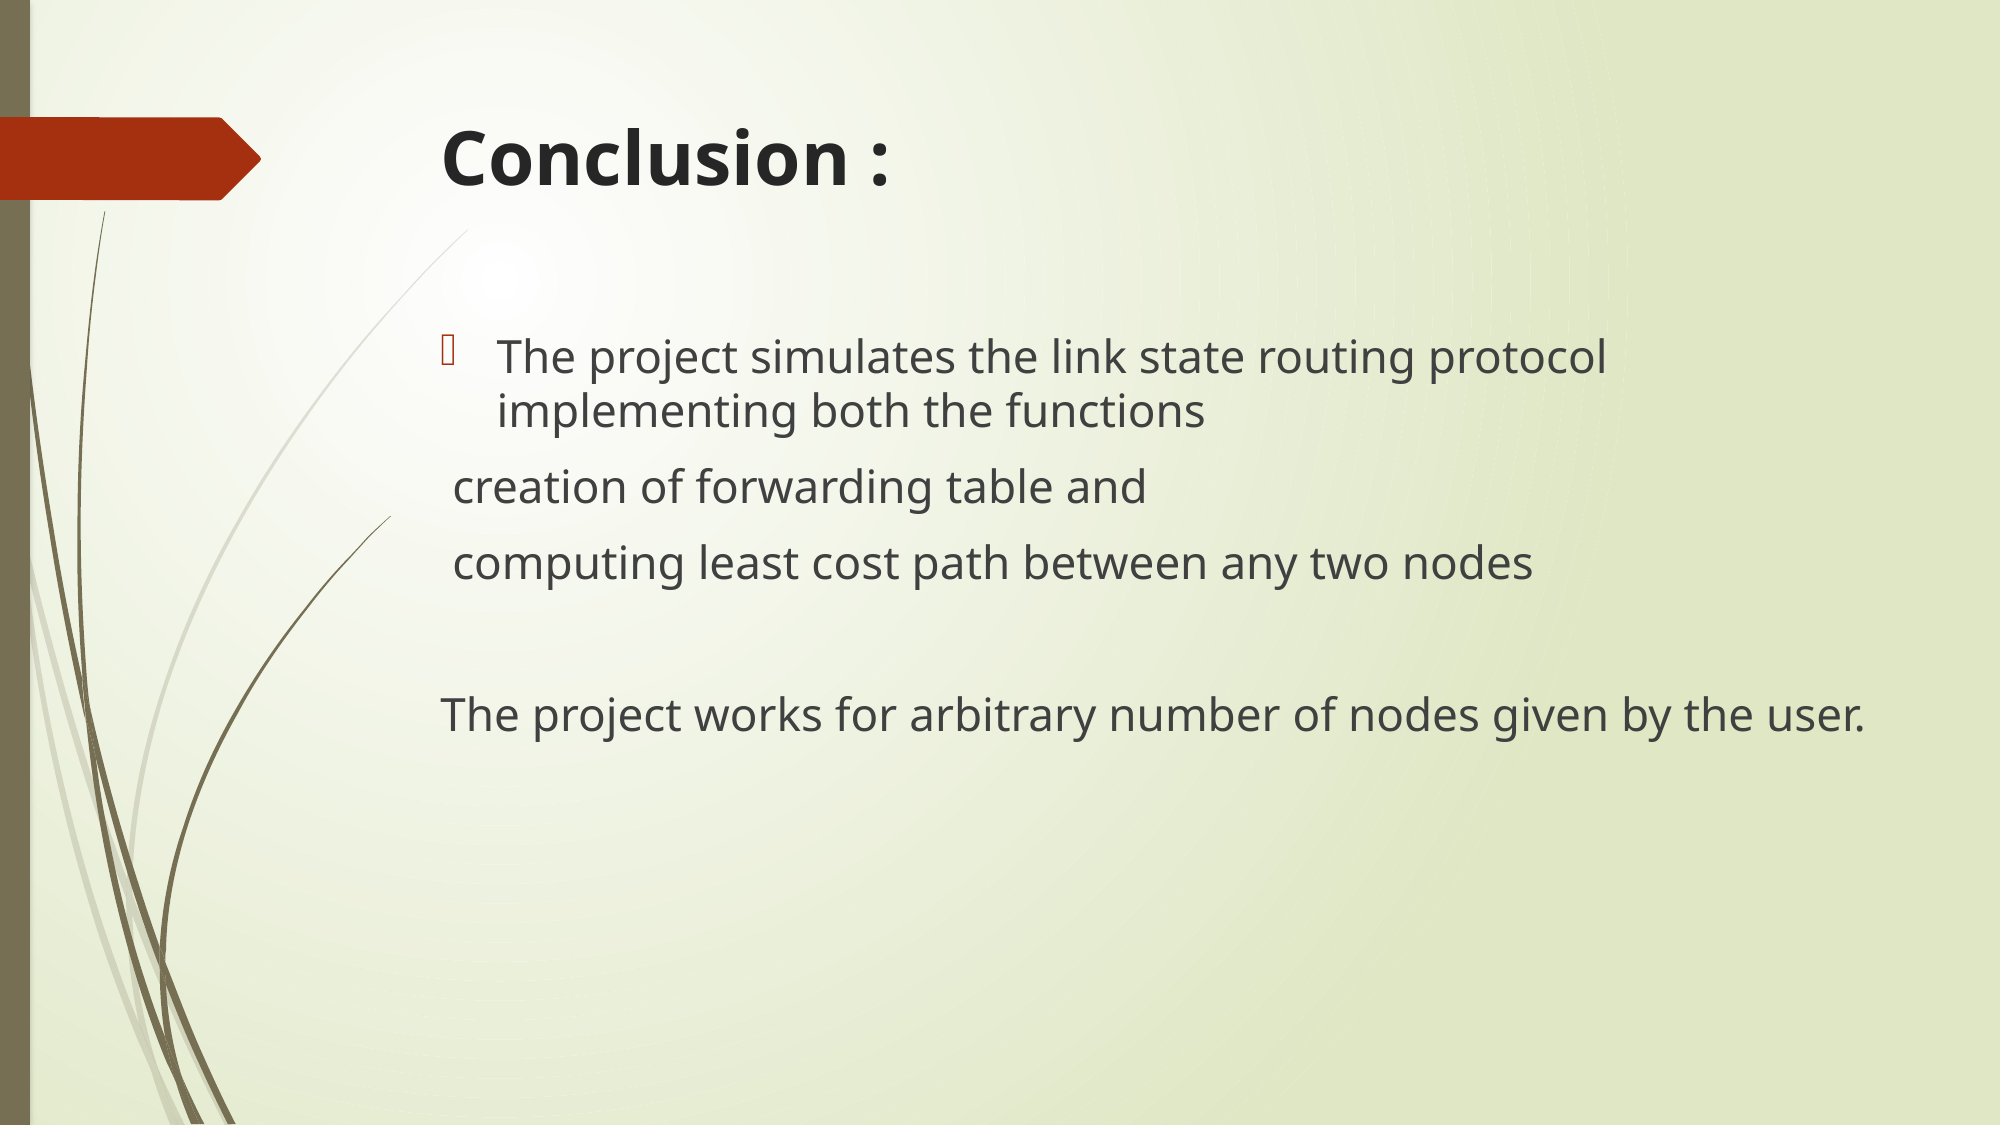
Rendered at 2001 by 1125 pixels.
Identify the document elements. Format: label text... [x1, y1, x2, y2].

title Conclusion : [425, 102, 1888, 238]
list The project simulates the link state routing protocol implementing both the functions creation of forwarding table and computing least cost path between any two nodes The project works for arbitrary number of nodes given by the user. [425, 319, 1888, 970]
